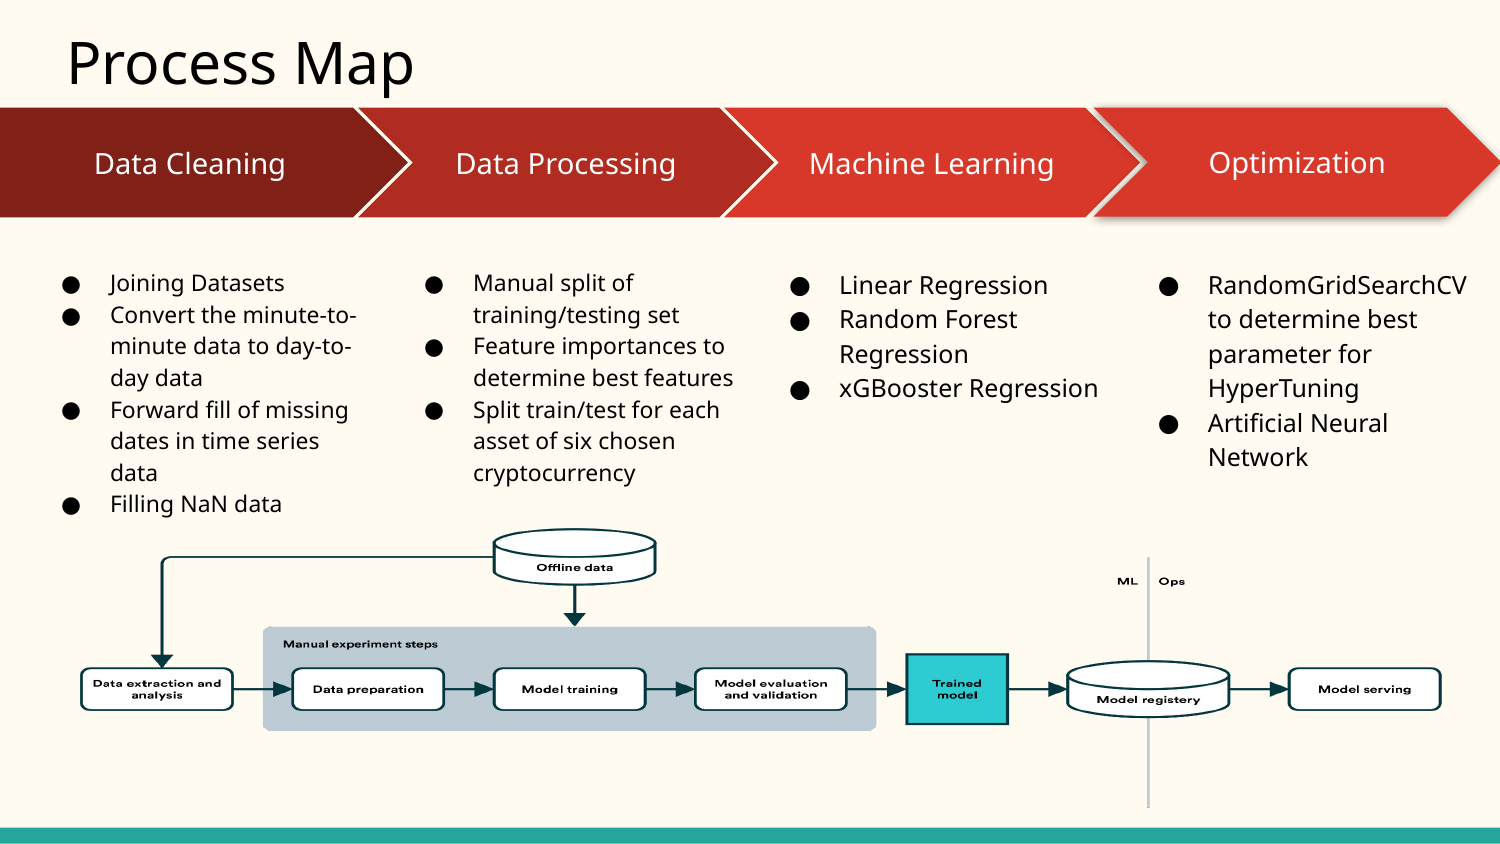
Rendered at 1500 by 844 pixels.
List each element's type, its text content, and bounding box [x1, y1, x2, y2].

title Process Map [51, 10, 1449, 106]
picture [61, 515, 1460, 822]
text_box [1093, 107, 1500, 680]
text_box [0, 107, 356, 680]
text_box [357, 107, 775, 514]
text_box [775, 107, 1092, 514]
